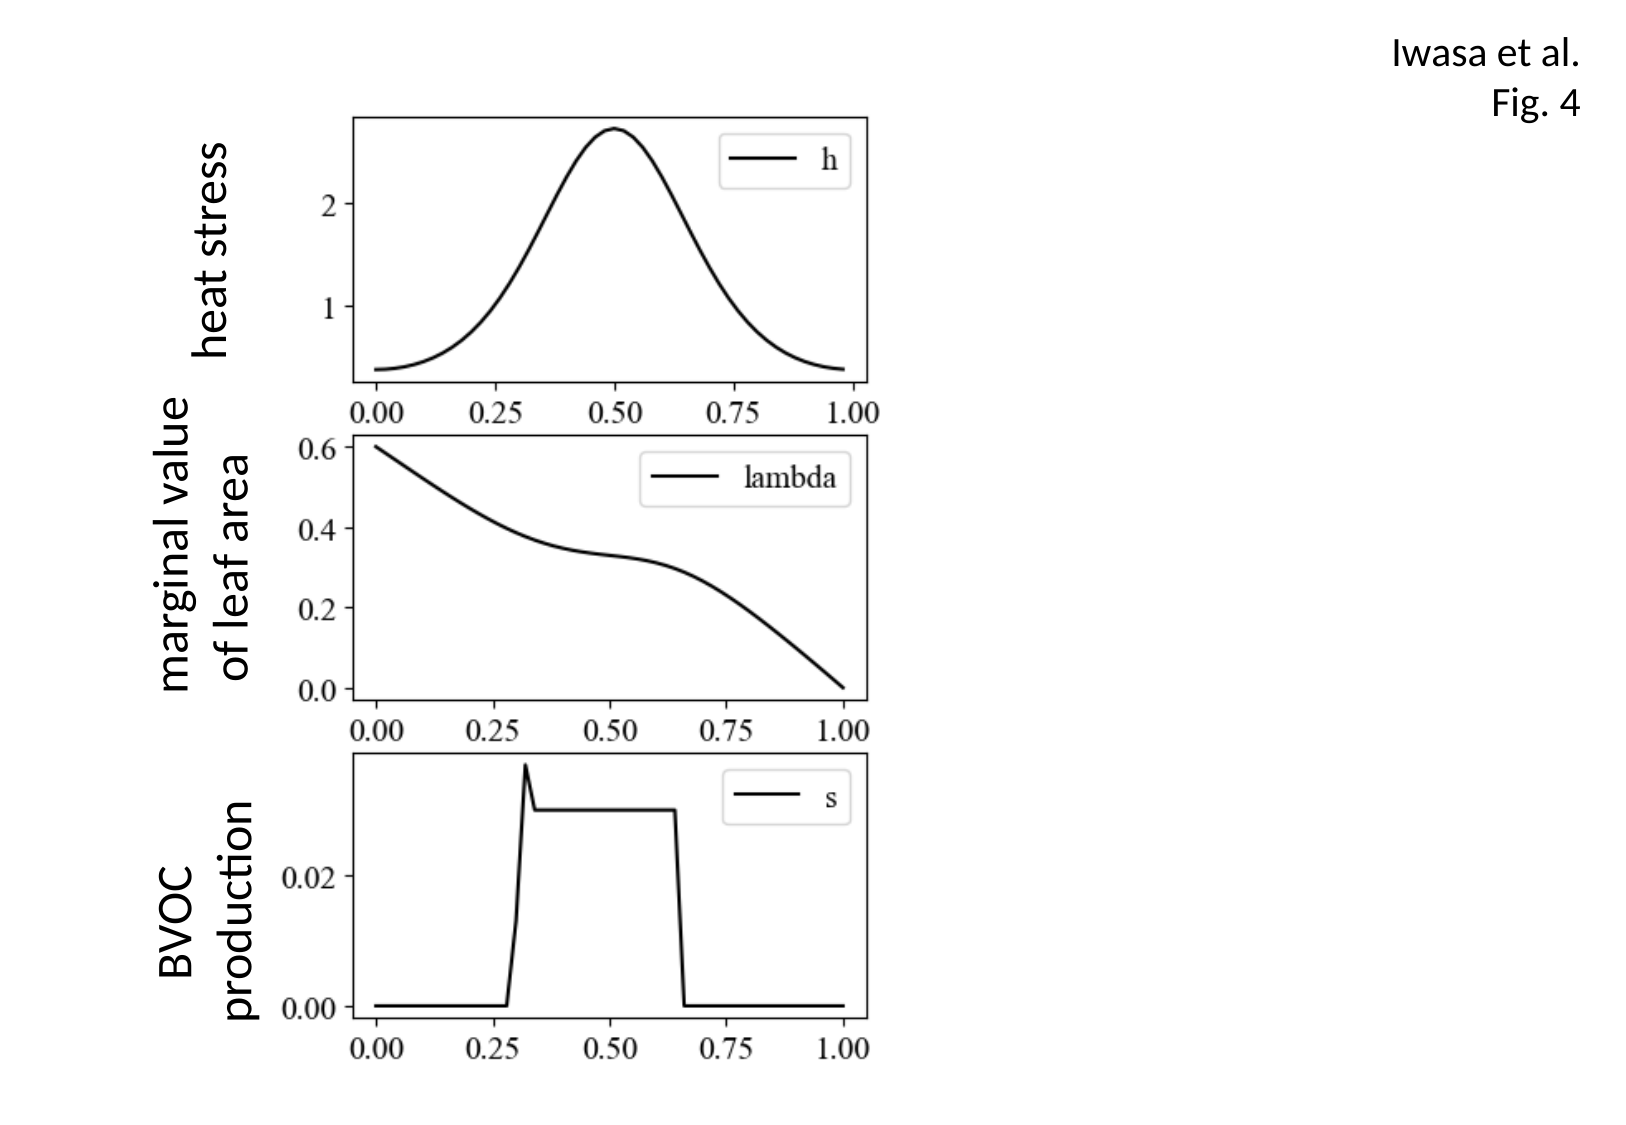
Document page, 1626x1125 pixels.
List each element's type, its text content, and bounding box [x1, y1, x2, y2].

text_box BVOC production [133, 785, 269, 1050]
text_box Iwasa et al. Fig. 4 [1376, 17, 1596, 133]
picture [270, 0, 933, 1125]
text_box marginal value of leaf area [130, 381, 266, 709]
text_box heat stress [168, 126, 244, 376]
